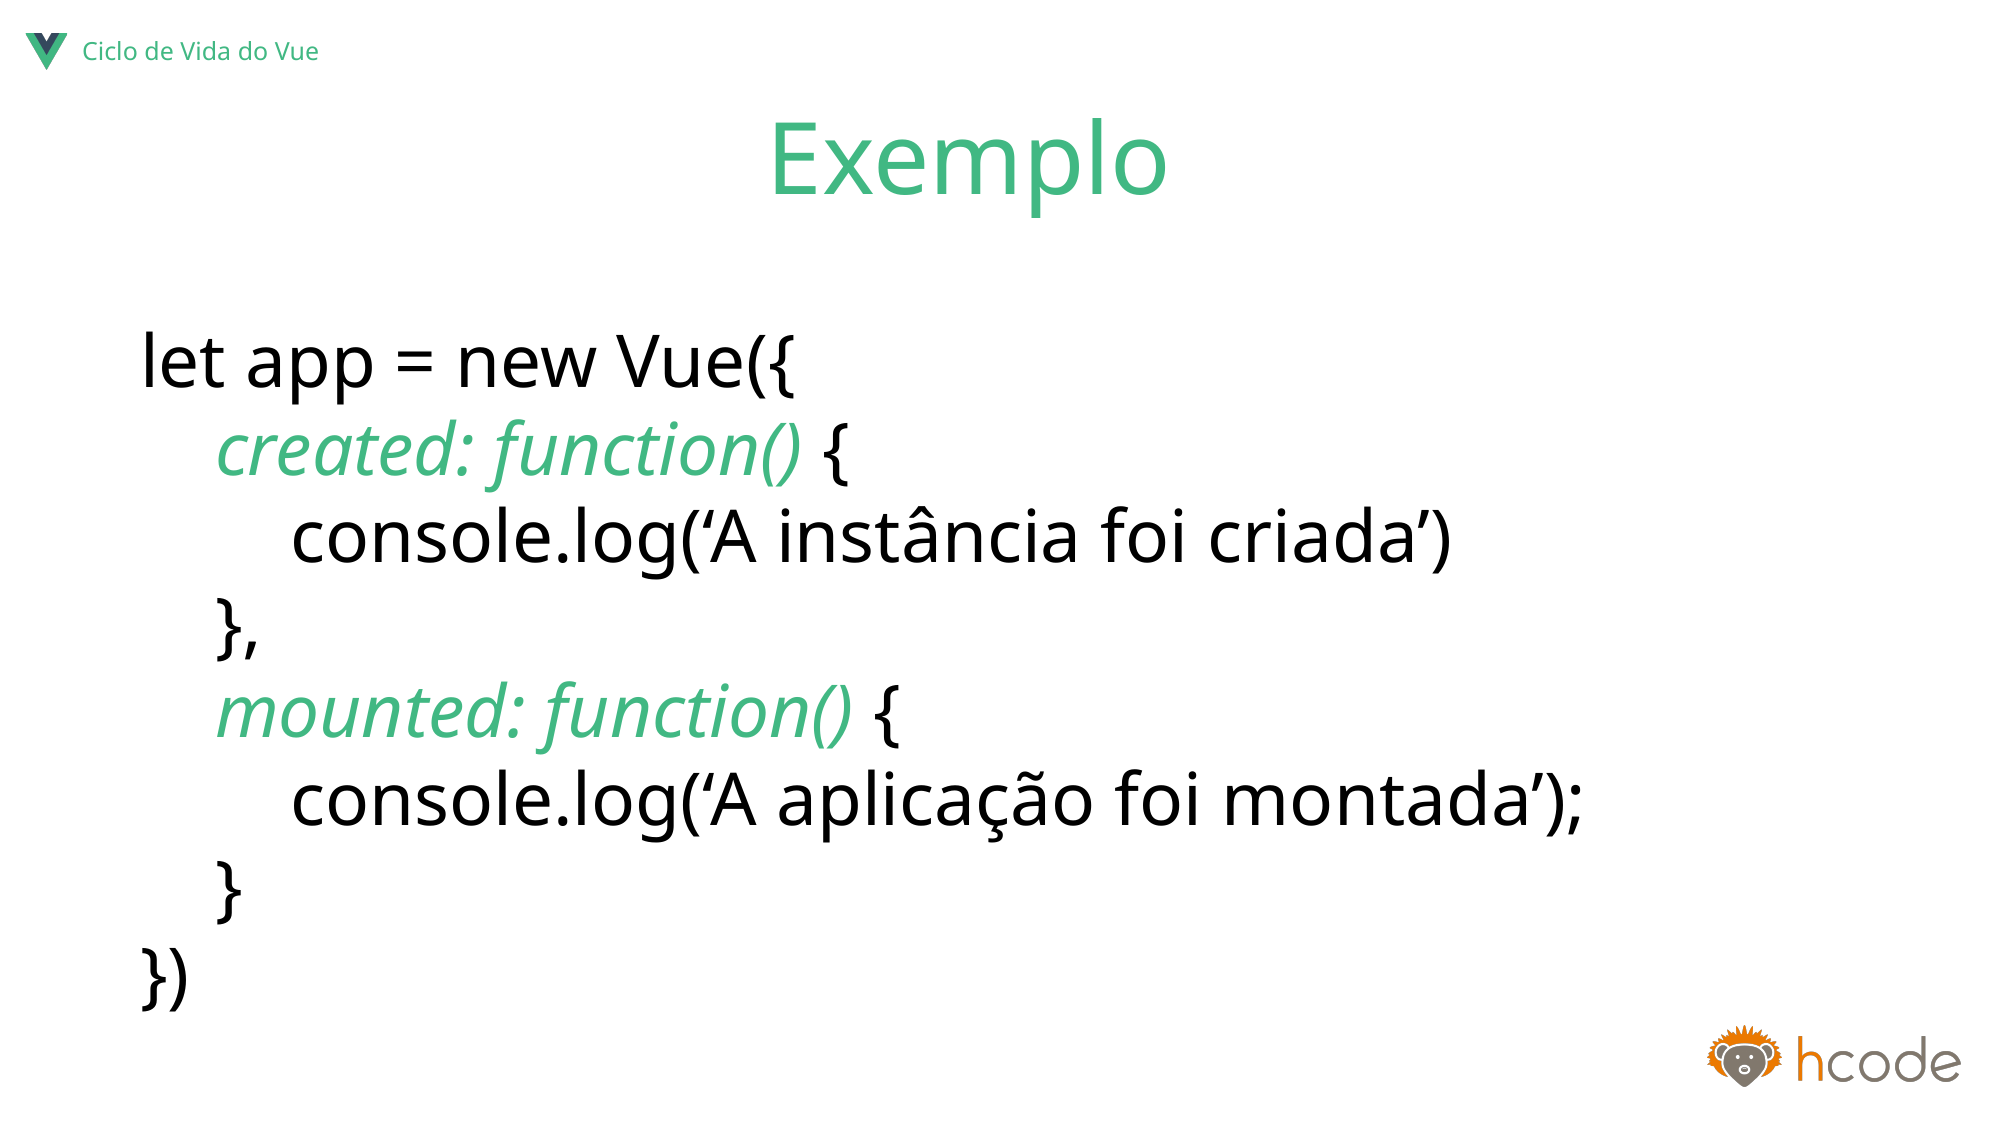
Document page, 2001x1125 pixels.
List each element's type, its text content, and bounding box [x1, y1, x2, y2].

text_box Exemplo [119, 70, 1819, 238]
text_box Ciclo de Vida do Vue [67, 20, 1445, 84]
picture [25, 32, 68, 72]
text_box let app = new Vue({ created: function() { console.log(‘A instância foi criada’) }, mounted: function() { console.log(‘A aplicação foi montada’); } }) [125, 299, 2000, 985]
picture [1707, 1025, 1962, 1087]
